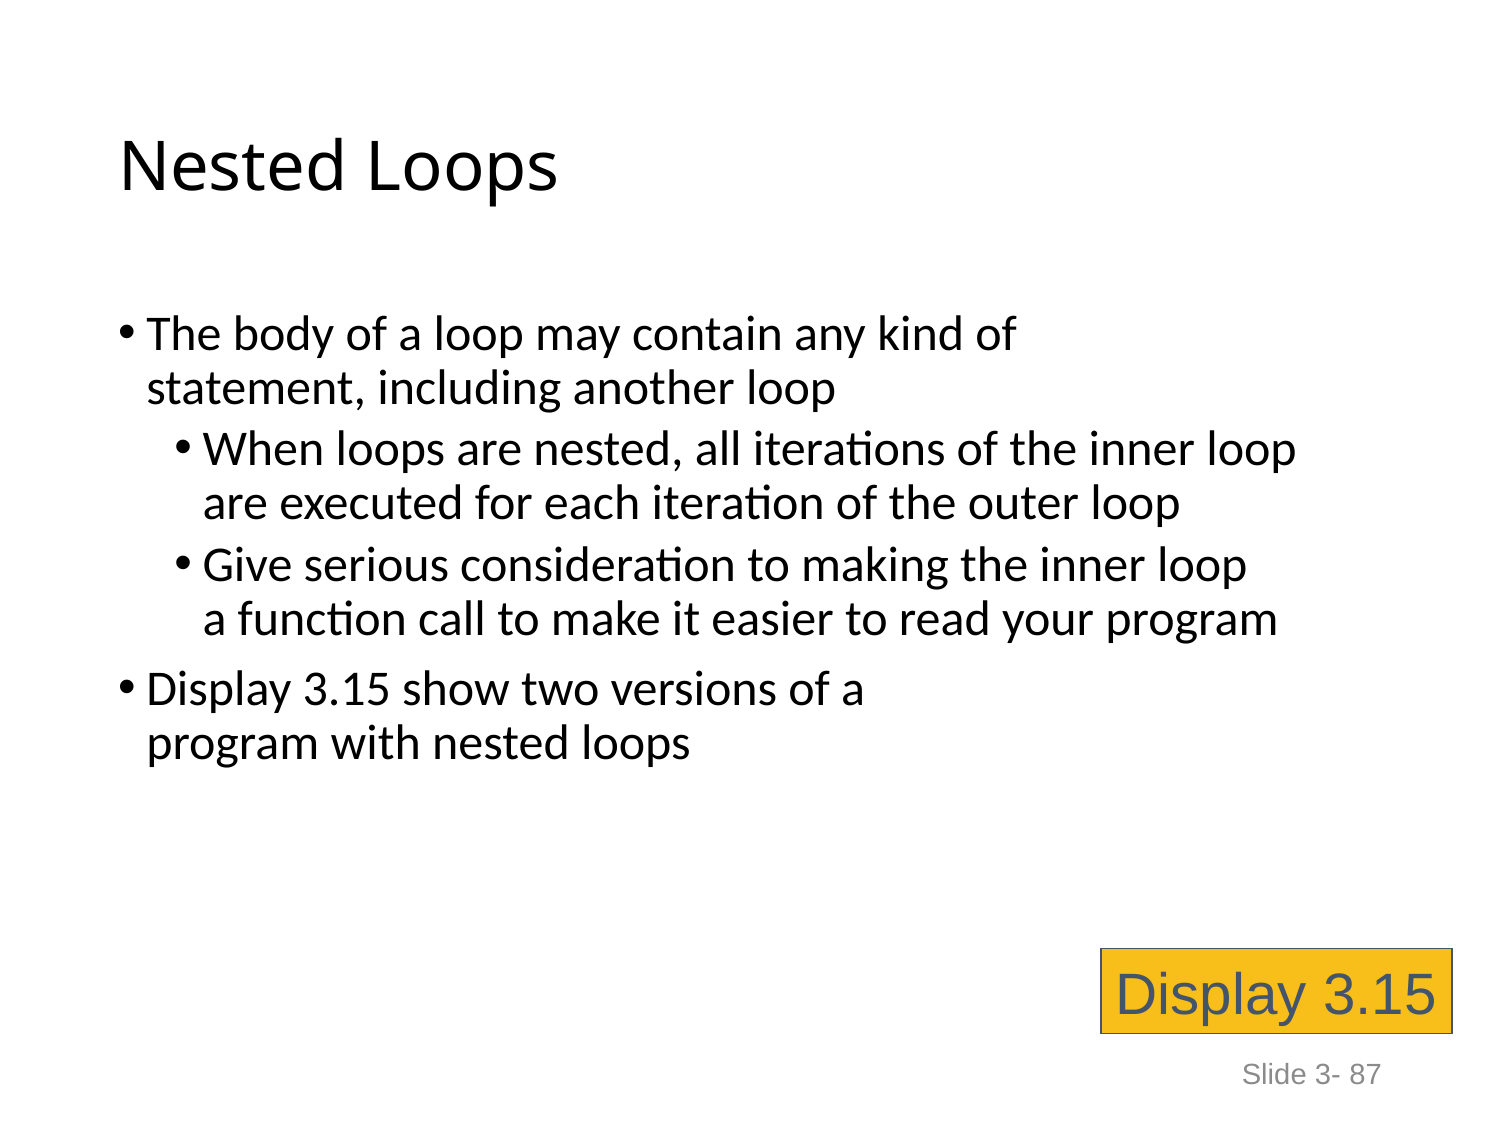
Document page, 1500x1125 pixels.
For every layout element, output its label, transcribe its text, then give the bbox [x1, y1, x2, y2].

slide_number Slide 3- 87 [1059, 1042, 1397, 1103]
title Nested Loops [103, 59, 1397, 278]
list The body of a loop may contain any kind of statement, including another loop When loops are nested, all iterations of the inner loop are executed for each iteration of the outer loop Give serious consideration to making the inner loop a function call to make it easier to read your program Display 3.15 show two versions of a program with nested loops [103, 299, 1397, 1014]
text_box Display 3.15 [1101, 948, 1453, 1034]
